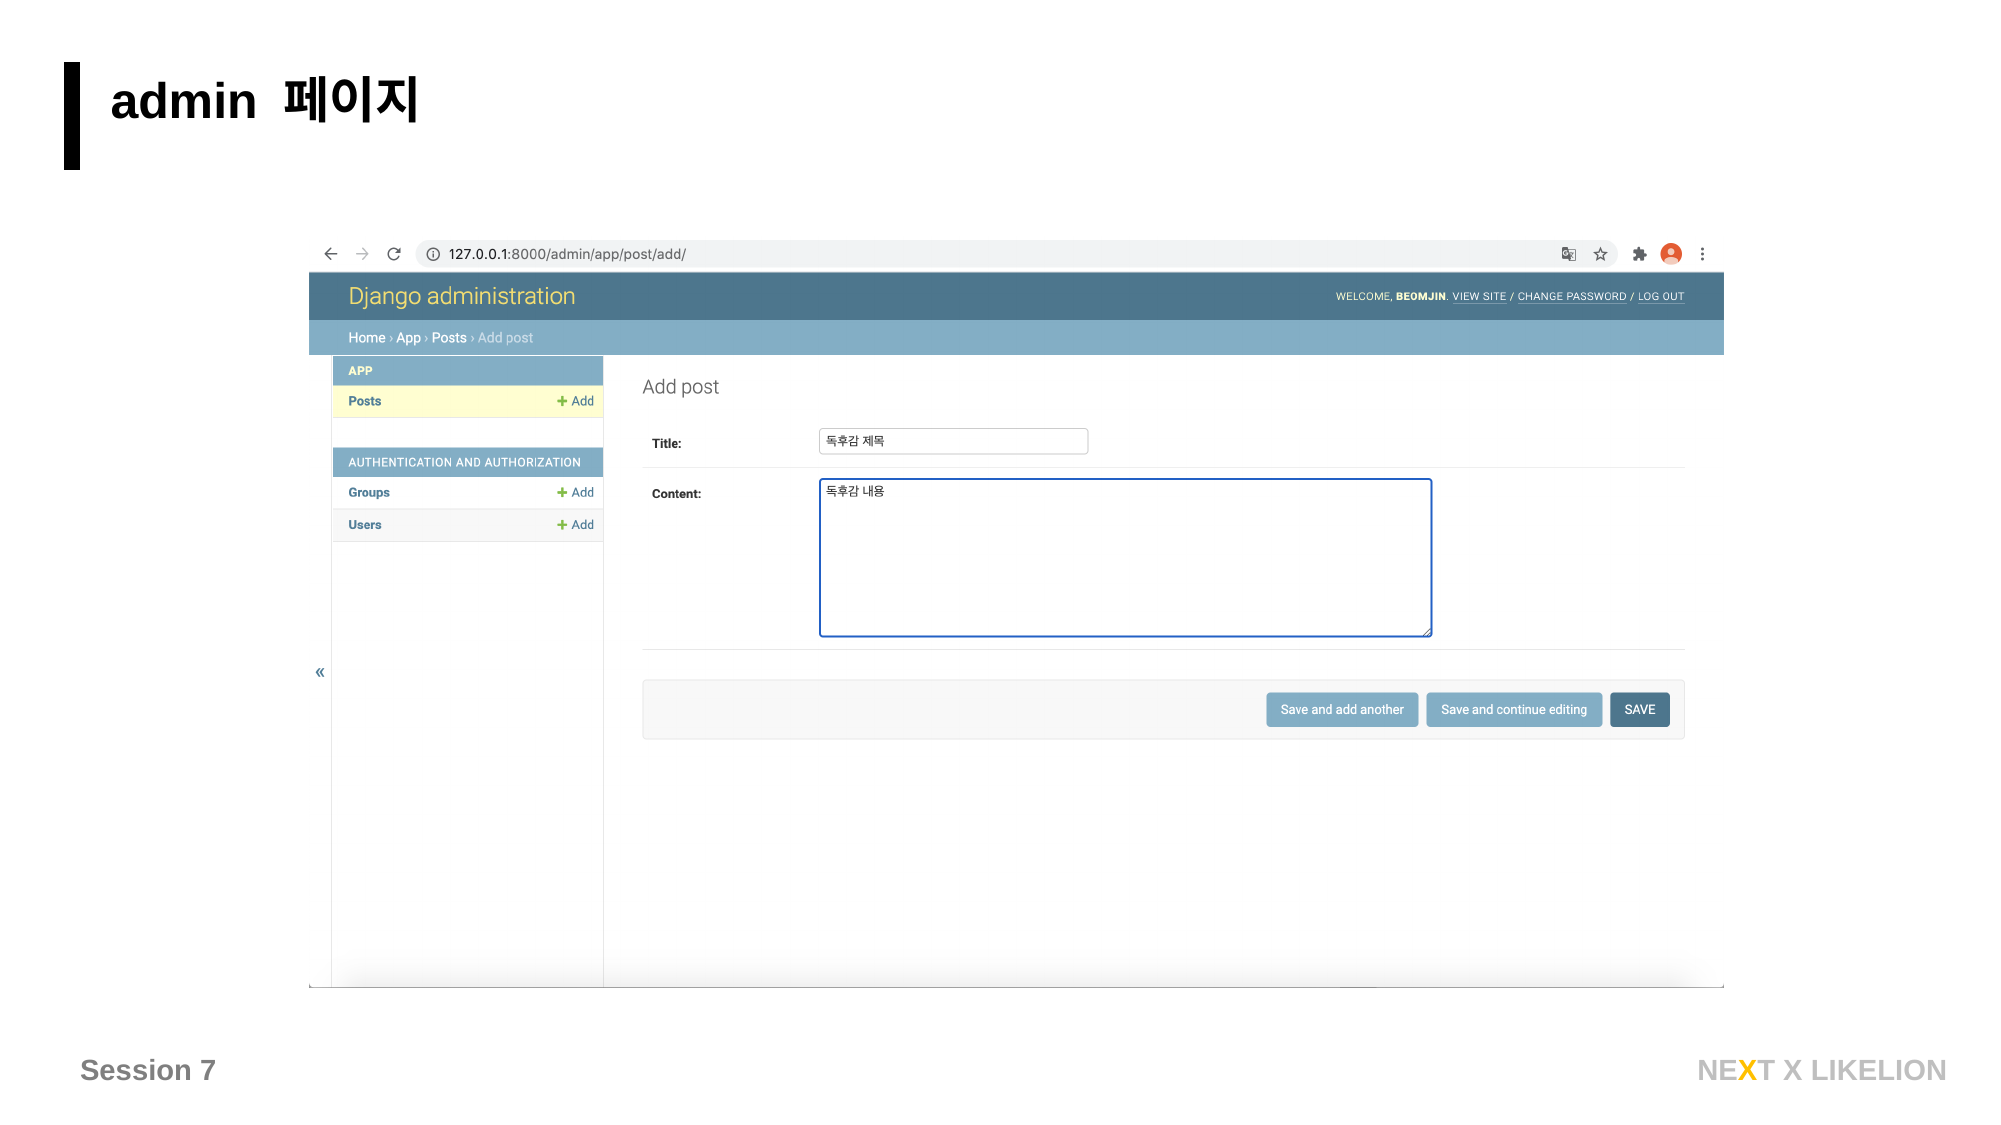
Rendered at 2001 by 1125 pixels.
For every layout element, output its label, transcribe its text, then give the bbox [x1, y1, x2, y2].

picture [309, 236, 1725, 988]
text_box [64, 63, 80, 170]
text_box Session 7 [65, 1044, 237, 1095]
text_box NEXT X LIKELION [1682, 1044, 1965, 1095]
text_box admin 페이지 [95, 61, 448, 137]
